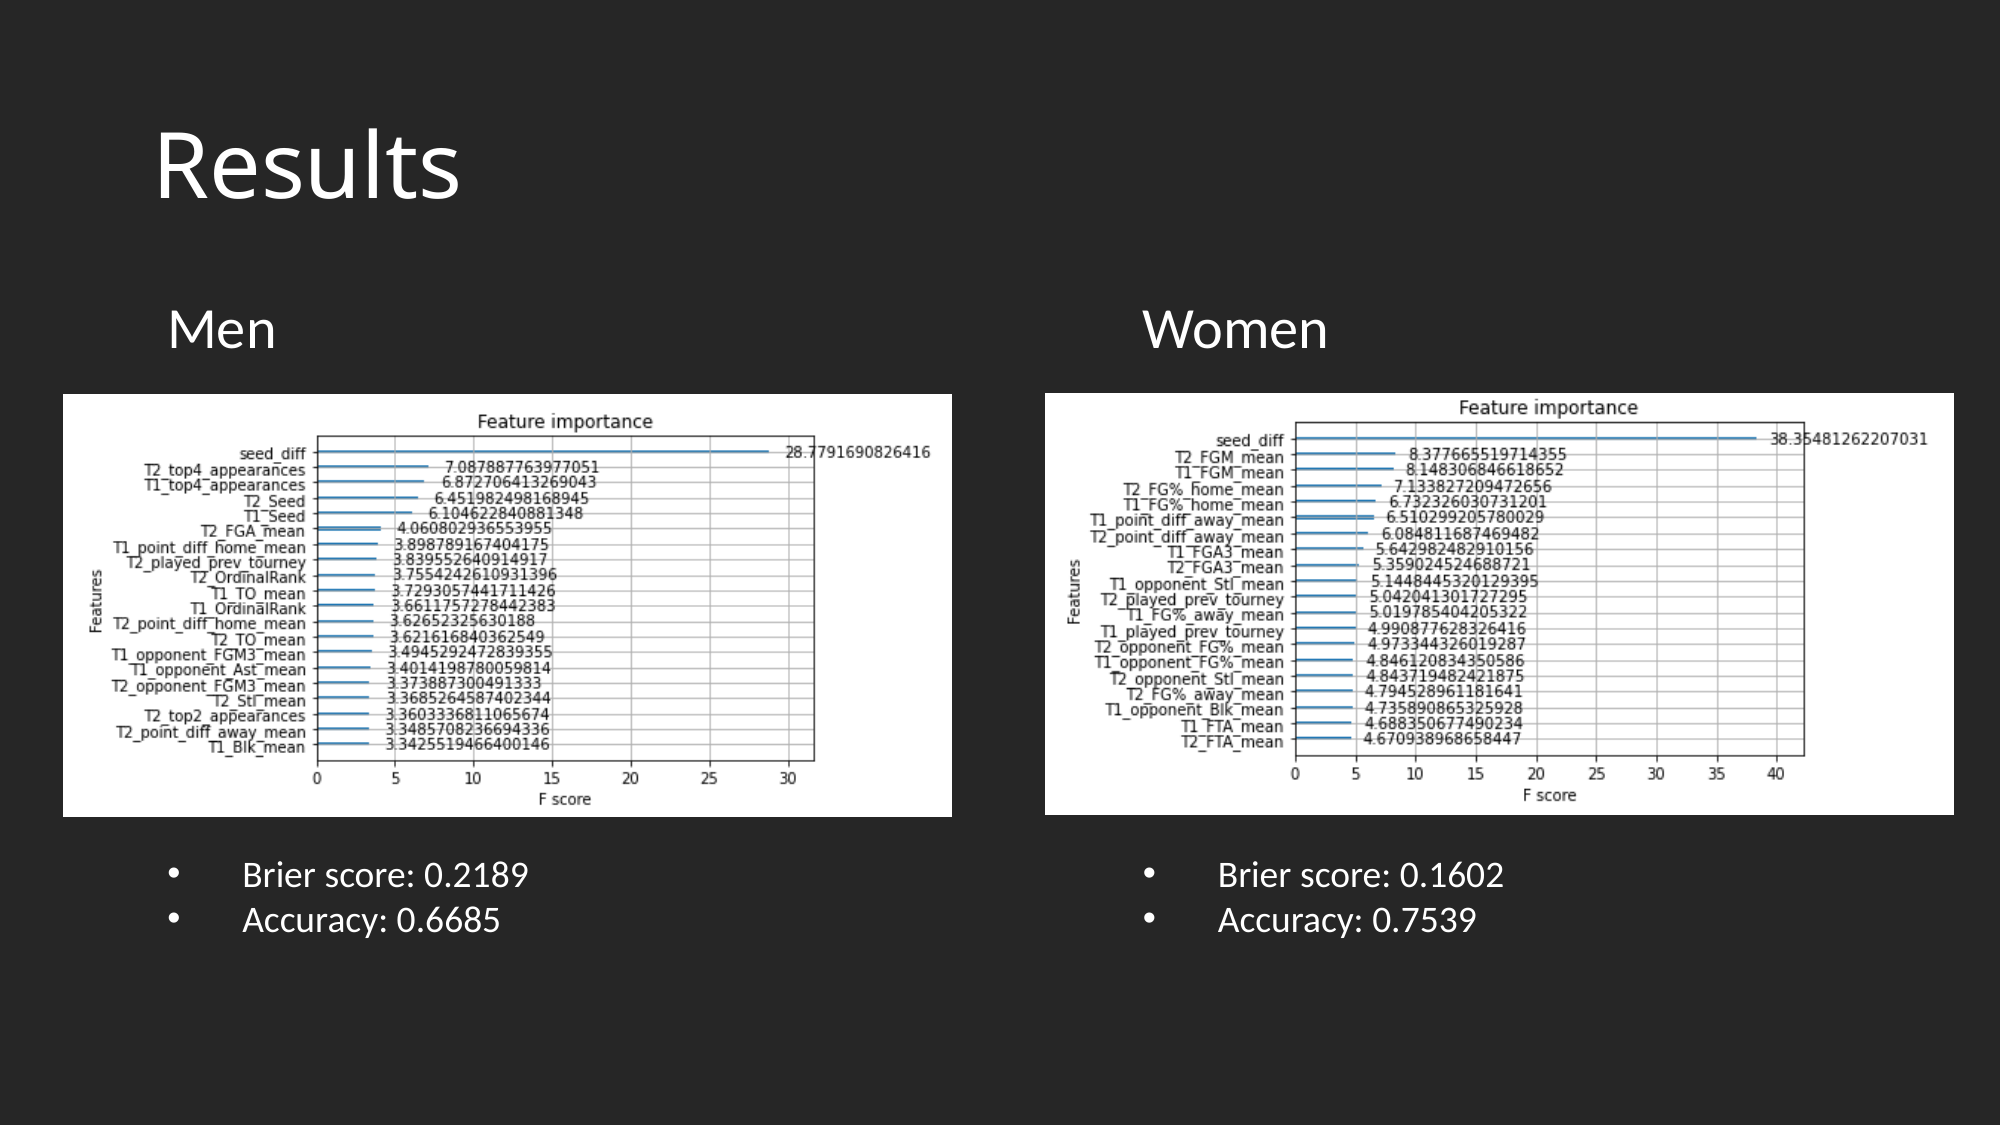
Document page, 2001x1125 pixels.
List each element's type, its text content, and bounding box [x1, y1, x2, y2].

text_box Men Brier score: 0.2189 Accuracy: 0.6685 [152, 817, 949, 948]
title Results [137, 59, 1863, 278]
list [63, 394, 952, 817]
picture [1045, 393, 1954, 815]
text_box Men Brier score: 0.2189 Accuracy: 0.6685 [152, 282, 949, 394]
text_box Women Brier score: 0.1602 Accuracy: 0.7539 [1127, 815, 1924, 948]
text_box Women Brier score: 0.1602 Accuracy: 0.7539 [1127, 282, 1924, 393]
